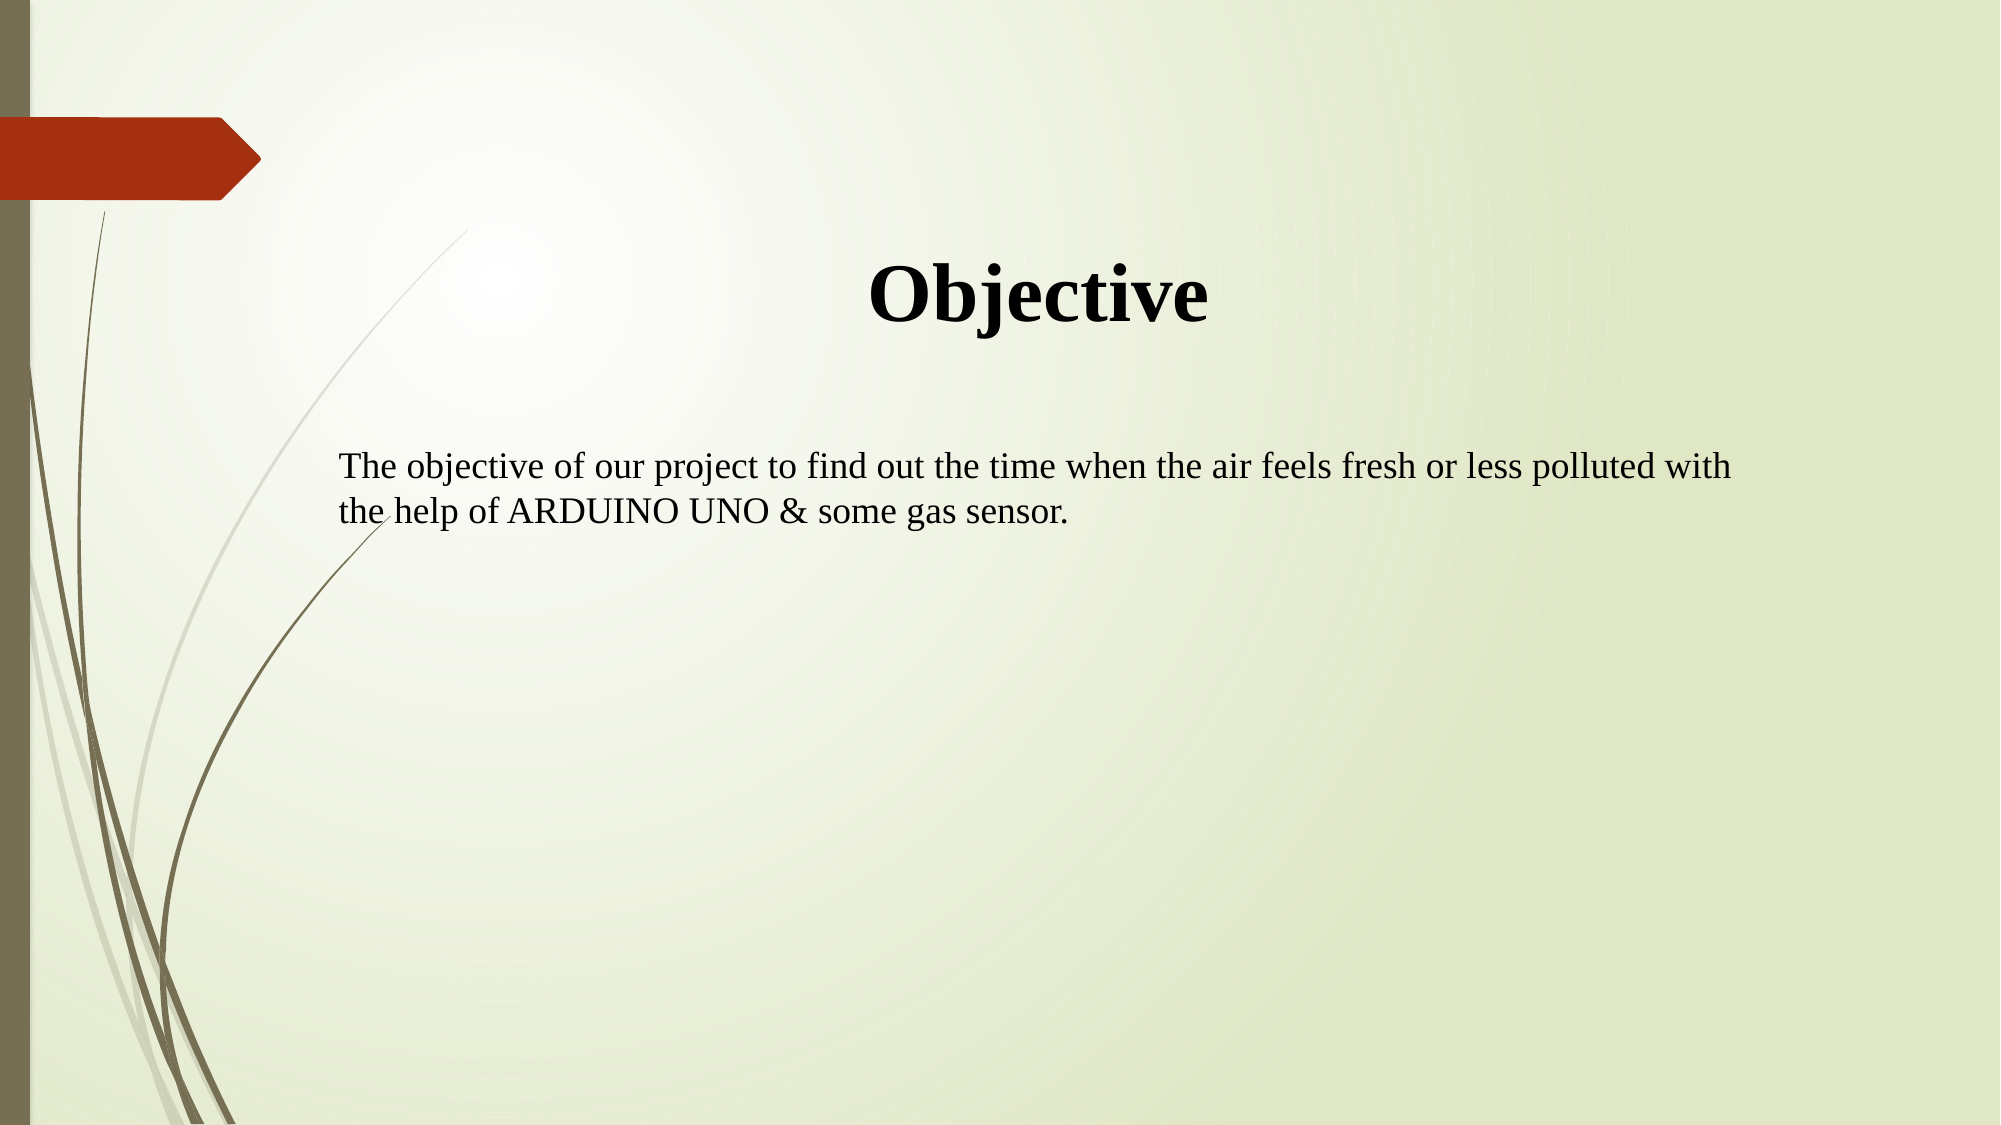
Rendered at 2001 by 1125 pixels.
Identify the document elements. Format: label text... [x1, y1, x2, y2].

text_box The objective of our project to find out the time when the air feels fresh or less polluted with the help of ARDUINO UNO & some gas sensor. [324, 434, 1760, 539]
text_box Objective [853, 230, 1230, 346]
